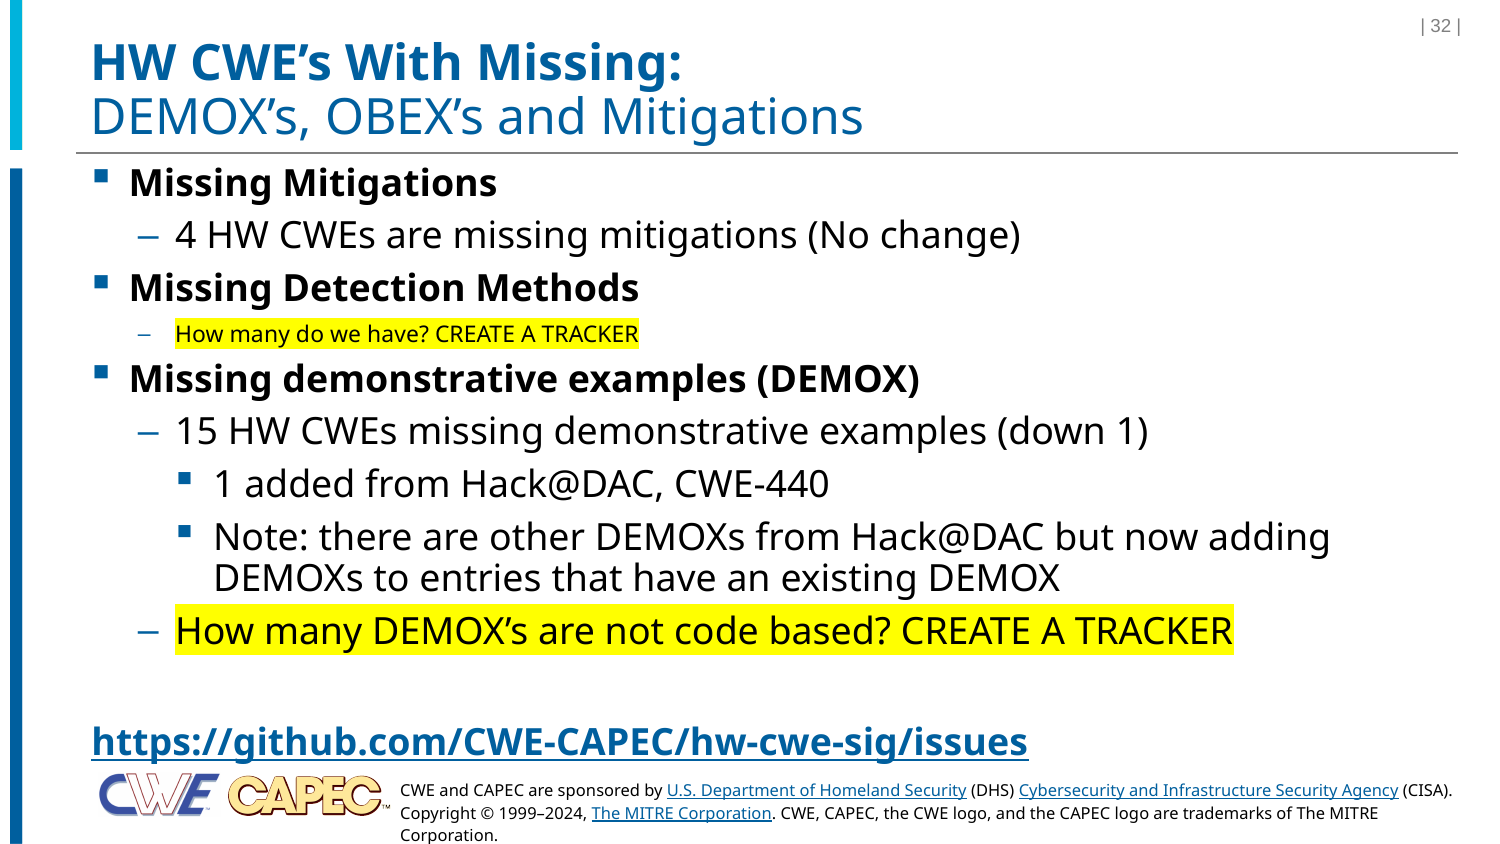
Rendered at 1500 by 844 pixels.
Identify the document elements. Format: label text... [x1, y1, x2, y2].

picture [98, 766, 395, 824]
title HW CWE’s With Missing: DEMOX’s, OBEX’s and Mitigations [75, 45, 1459, 138]
list Missing Mitigations 4 HW CWEs are missing mitigations (No change) Missing Detection Methods How many do we have? CREATE A TRACKER Missing demonstrative examples (DEMOX) 15 HW CWEs missing demonstrative examples (down 1) 1 added from Hack@DAC, CWE-440 Note: there are other DEMOXs from Hack@DAC but now adding DEMOXs to entries that have an existing DEMOX How many DEMOX’s are not code based? CREATE A TRACKER https://github.com/CWE-CAPEC/hw-cwe-sig/issues [75, 156, 1459, 747]
slide_number | 32 | [1264, 6, 1482, 38]
